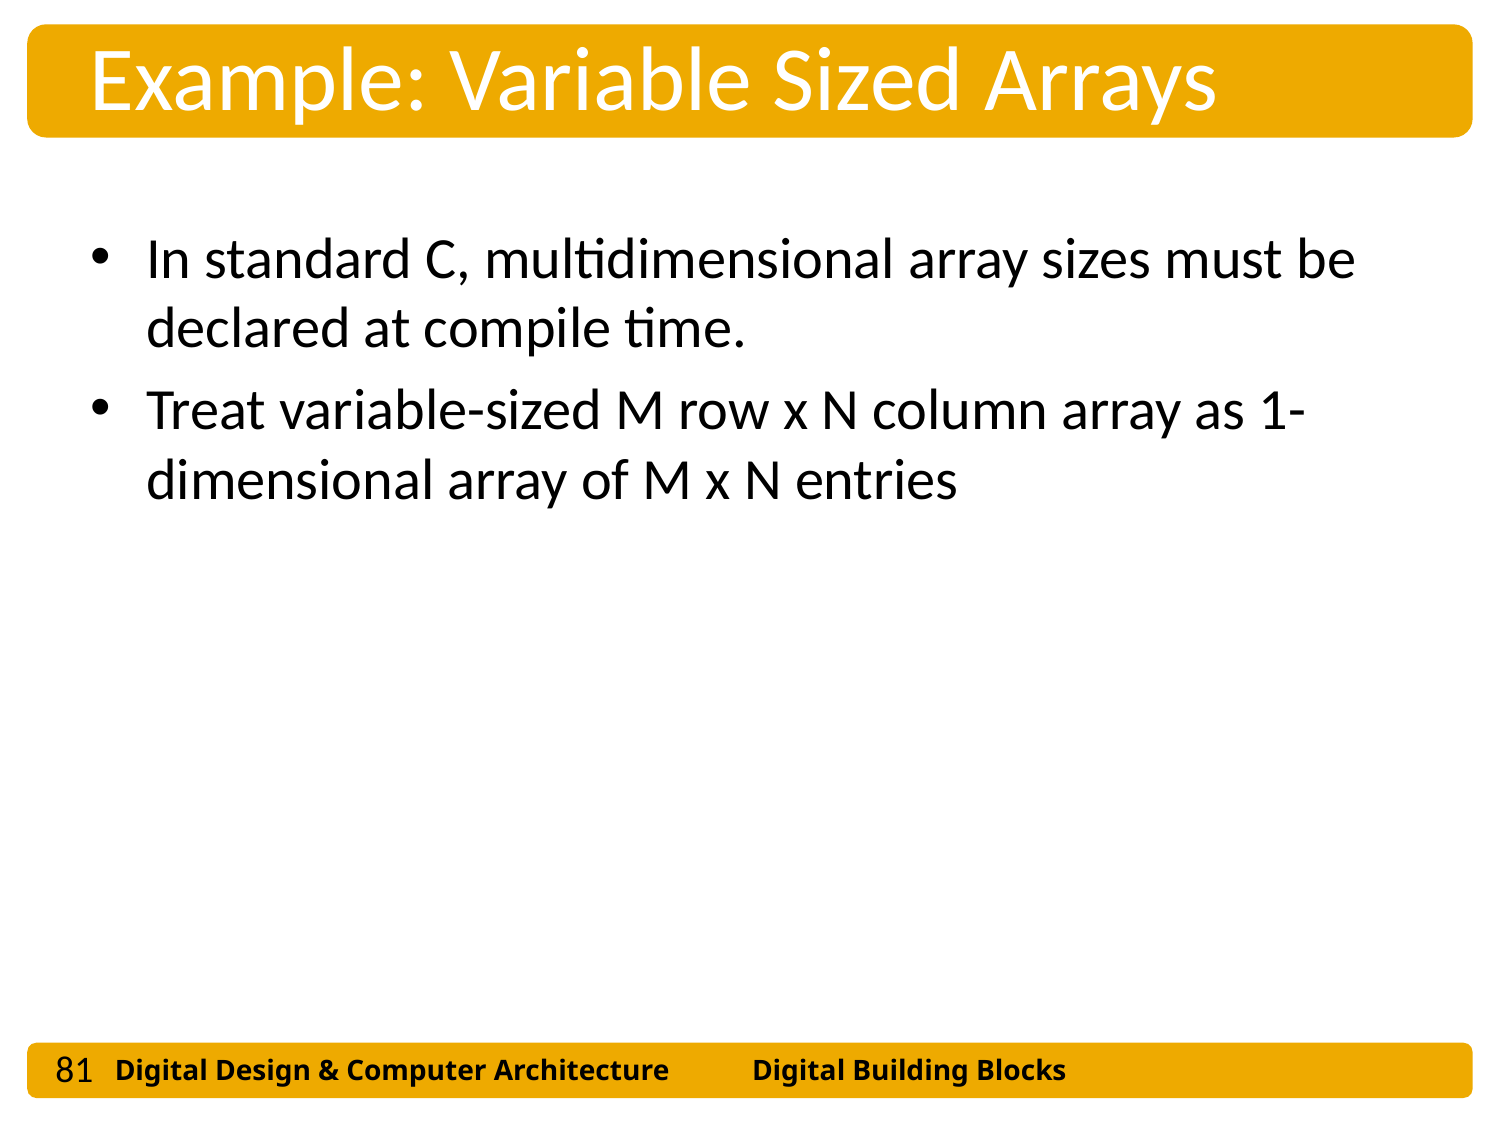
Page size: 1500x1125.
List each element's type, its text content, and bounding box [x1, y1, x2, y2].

slide_number 81 [40, 1037, 164, 1096]
text_box Example: Variable Sized Arrays [75, 11, 1375, 136]
text_box In standard C, multidimensional array sizes must be declared at compile time. Treat variable-sized M row x N column array as 1-dimensional array of M x N entries [74, 212, 1438, 955]
